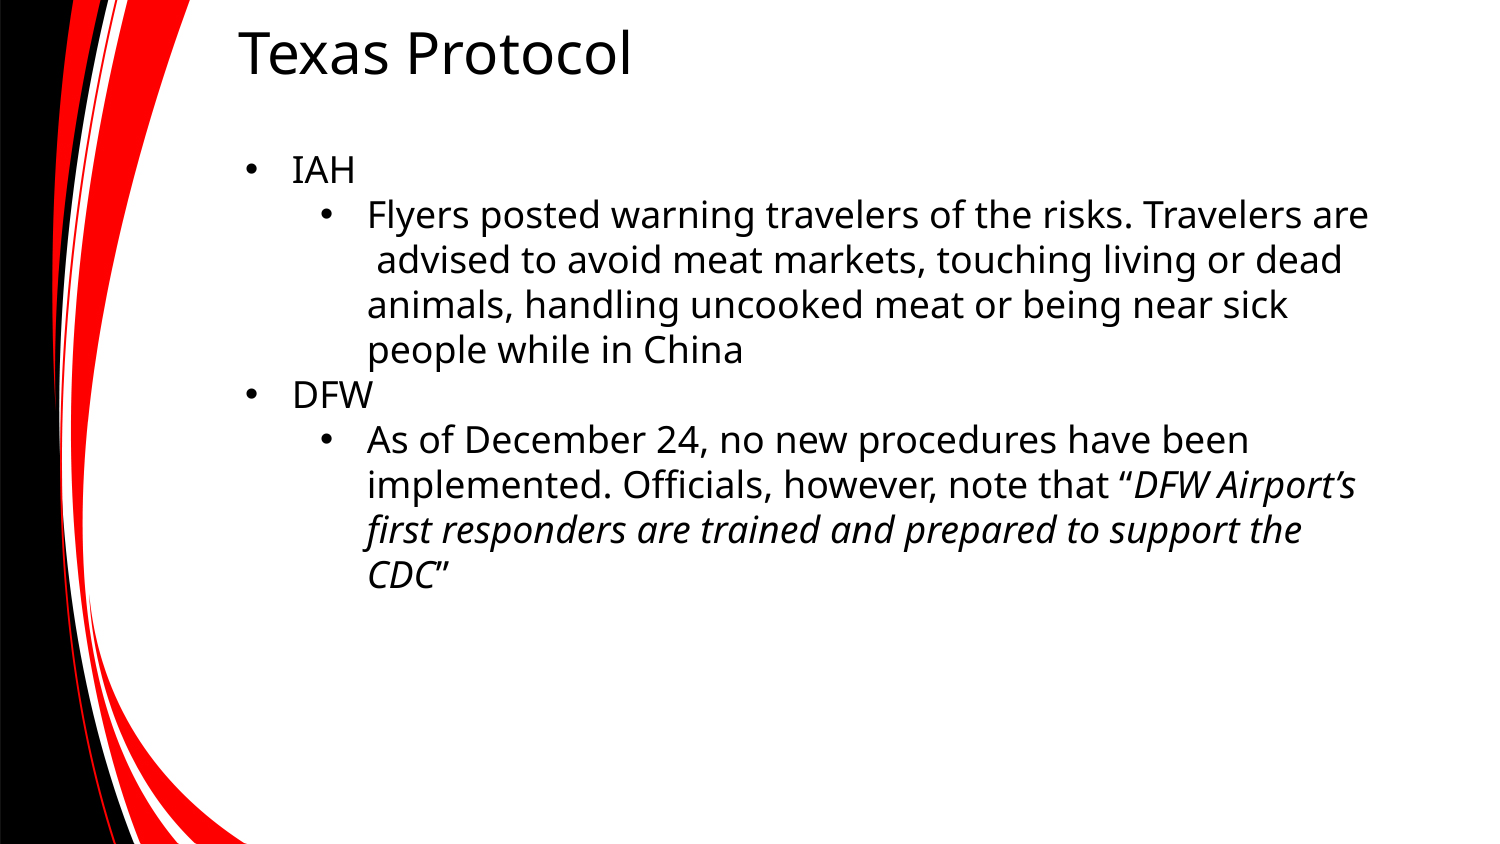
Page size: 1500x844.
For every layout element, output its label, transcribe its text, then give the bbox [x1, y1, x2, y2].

text_box Texas Protocol [224, 8, 1276, 94]
text_box IAH Flyers posted warning travelers of the risks. Travelers are advised to avoid meat markets, touching living or dead animals, handling uncooked meat or being near sick people while in China DFW As of December 24, no new procedures have been implemented. Officials, however, note that “DFW Airport’s first responders are trained and prepared to support the CDC” [230, 138, 1388, 694]
picture [0, 0, 1500, 844]
